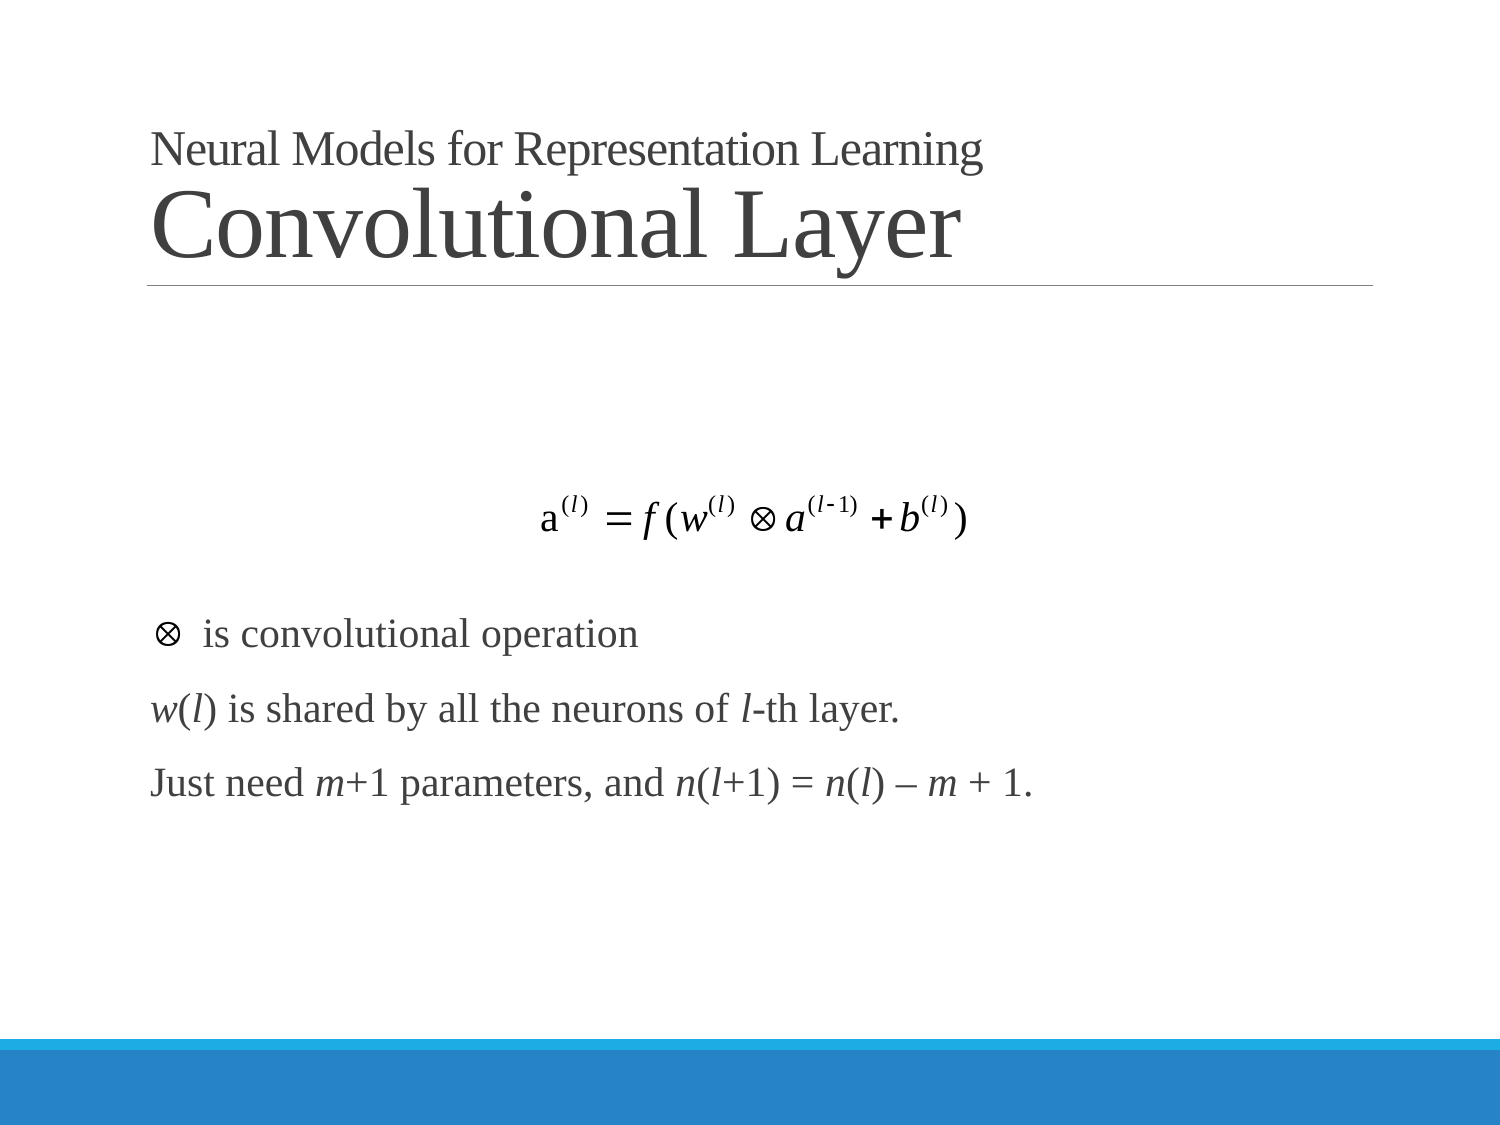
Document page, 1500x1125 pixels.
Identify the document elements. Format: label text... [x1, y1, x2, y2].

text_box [536, 489, 971, 547]
list is convolutional operation w(l) is shared by all the neurons of l-th layer. Just need m+1 parameters, and n(l+1) = n(l) – m + 1. [135, 302, 1373, 963]
title Neural Models for Representation Learning Convolutional Layer [135, 47, 1373, 285]
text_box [148, 612, 187, 653]
